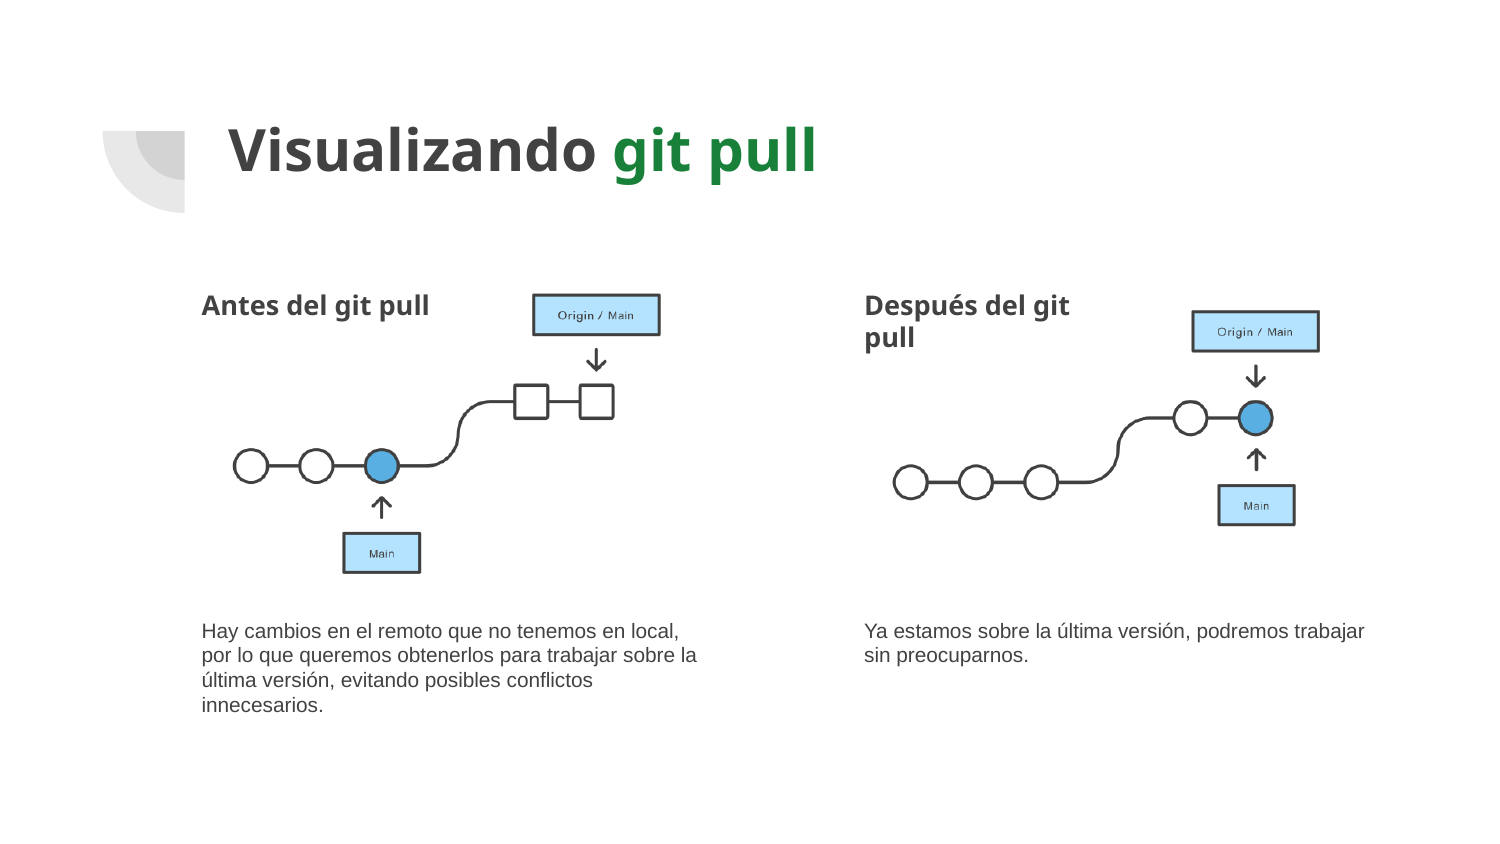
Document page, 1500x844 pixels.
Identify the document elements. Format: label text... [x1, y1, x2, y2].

text_box Ya estamos sobre la última versión, podremos trabajar sin preocuparnos. [849, 652, 1383, 785]
title Visualizando git pull [213, 98, 1368, 263]
picture [145, 234, 773, 611]
picture [804, 257, 1433, 644]
text_box Hay cambios en el remoto que no tenemos en local, por lo que queremos obtenerlos para trabajar sobre la última versión, evitando posibles conflictos innecesarios. [186, 619, 721, 785]
